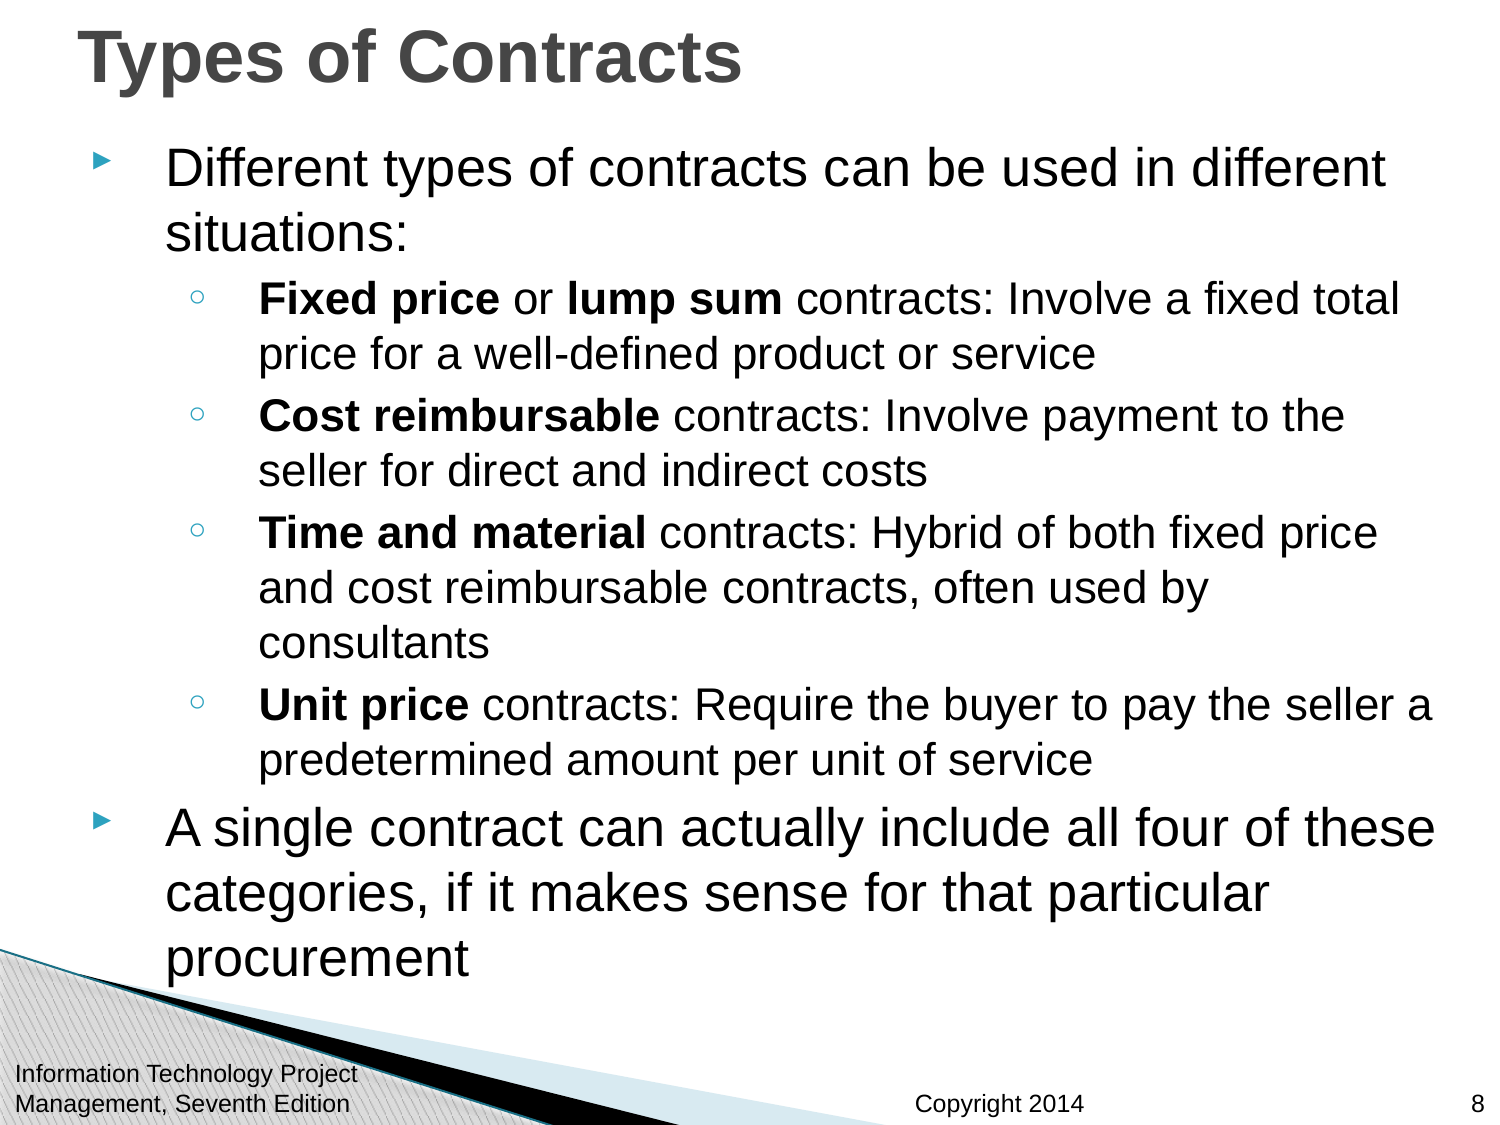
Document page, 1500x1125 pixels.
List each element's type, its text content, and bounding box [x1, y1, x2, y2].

title Types of Contracts [62, 0, 1425, 105]
slide_number 8 [1408, 1065, 1500, 1125]
footer Information Technology Project Management, Seventh Edition [0, 1065, 425, 1125]
list Different types of contracts can be used in different situations: Fixed price or lump sum contracts: Involve a fixed total price for a well-defined product or service Cost reimbursable contracts: Involve payment to the seller for direct and indirect costs Time and material contracts: Hybrid of both fixed price and cost reimbursable contracts, often used by consultants Unit price contracts: Require the buyer to pay the seller a predetermined amount per unit of service A single contract can actually include all four of these categories, if it makes sense for that particular procurement [74, 124, 1463, 988]
